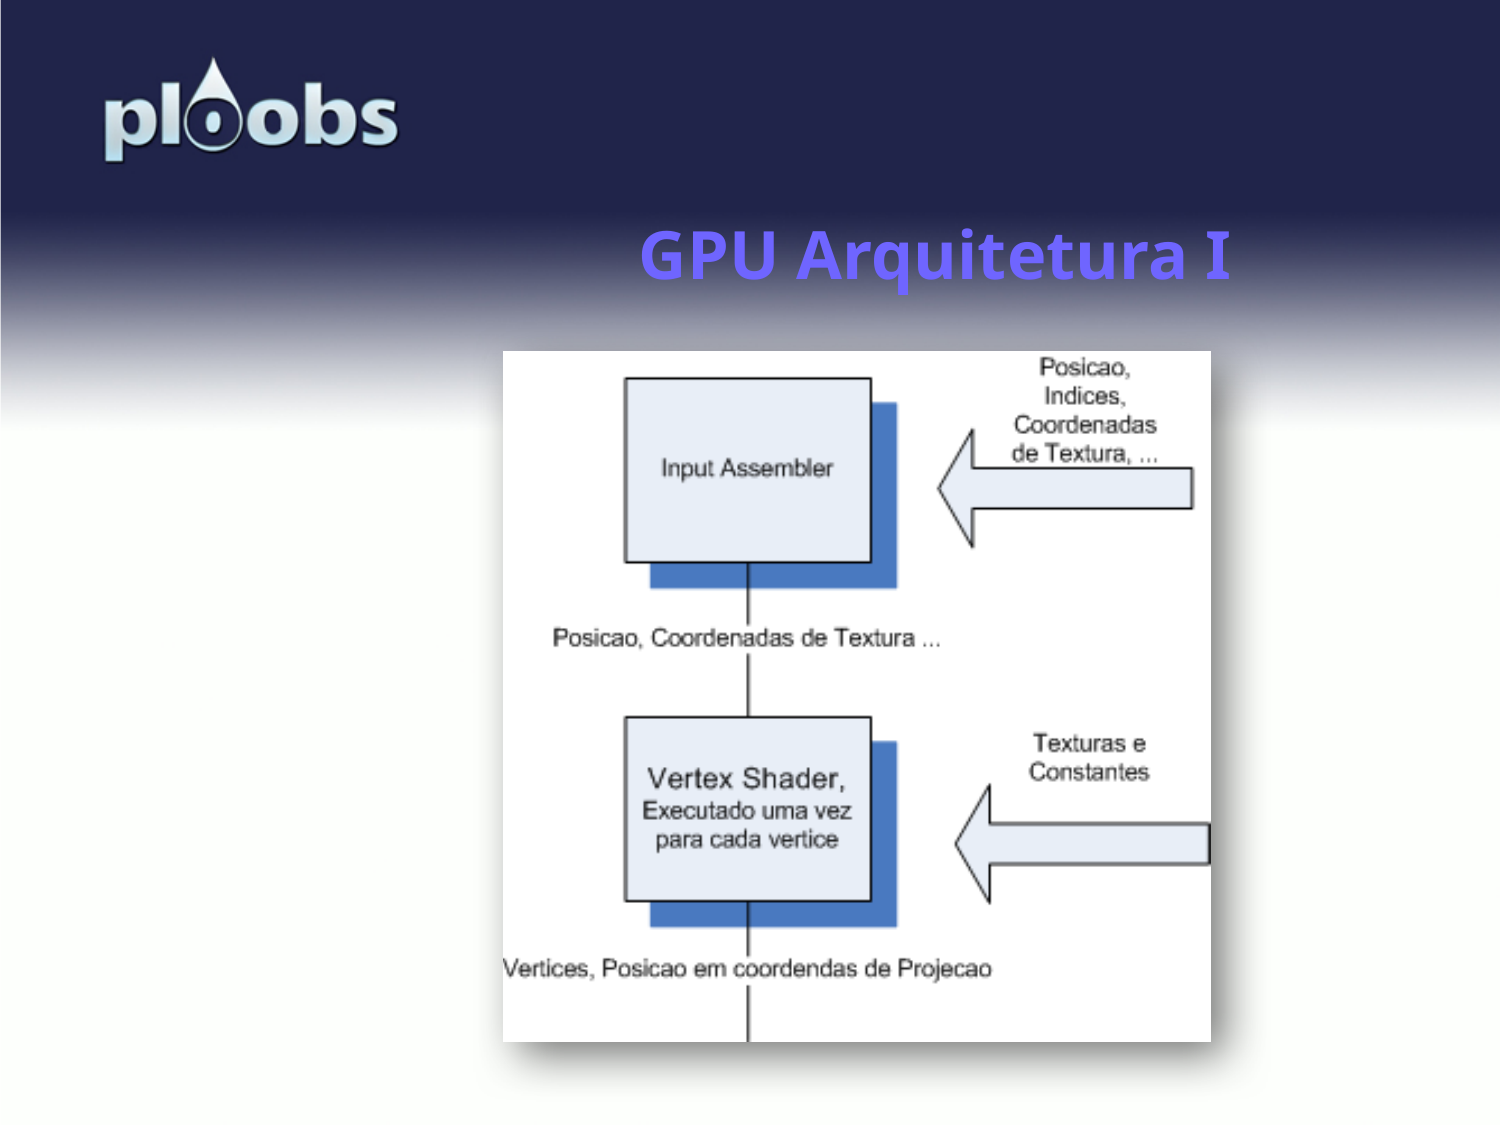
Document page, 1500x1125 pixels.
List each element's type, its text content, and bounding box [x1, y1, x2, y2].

picture [0, 0, 1500, 1125]
text_box GPU Arquitetura I [624, 205, 1247, 356]
